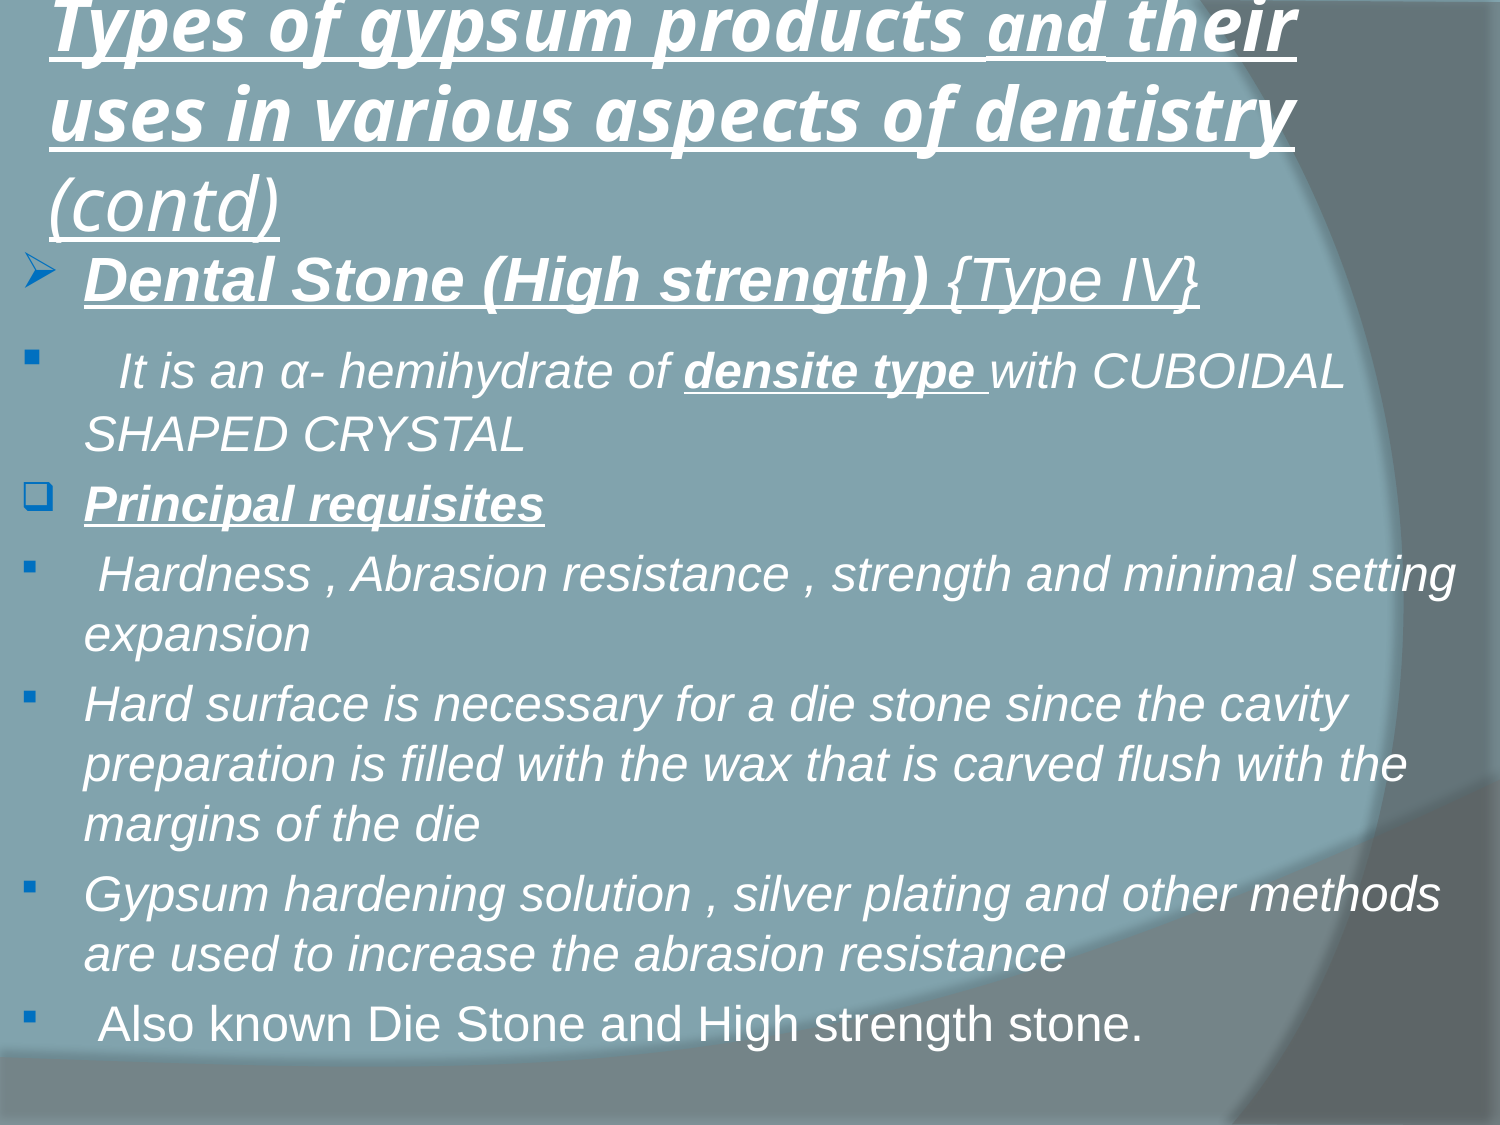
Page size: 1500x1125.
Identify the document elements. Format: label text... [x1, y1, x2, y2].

title Types of gypsum products and their uses in various aspects of dentistry (contd) [41, 42, 1467, 181]
list Dental Stone (High strength) {Type IV} It is an α- hemihydrate of densite type with CUBOIDAL SHAPED CRYSTAL Principal requisites Hardness , Abrasion resistance , strength and minimal setting expansion Hard surface is necessary for a die stone since the cavity preparation is filled with the wax that is carved flush with the margins of the die Gypsum hardening solution , silver plating and other methods are used to increase the abrasion resistance Also known Die Stone and High strength stone. [0, 231, 1500, 1125]
